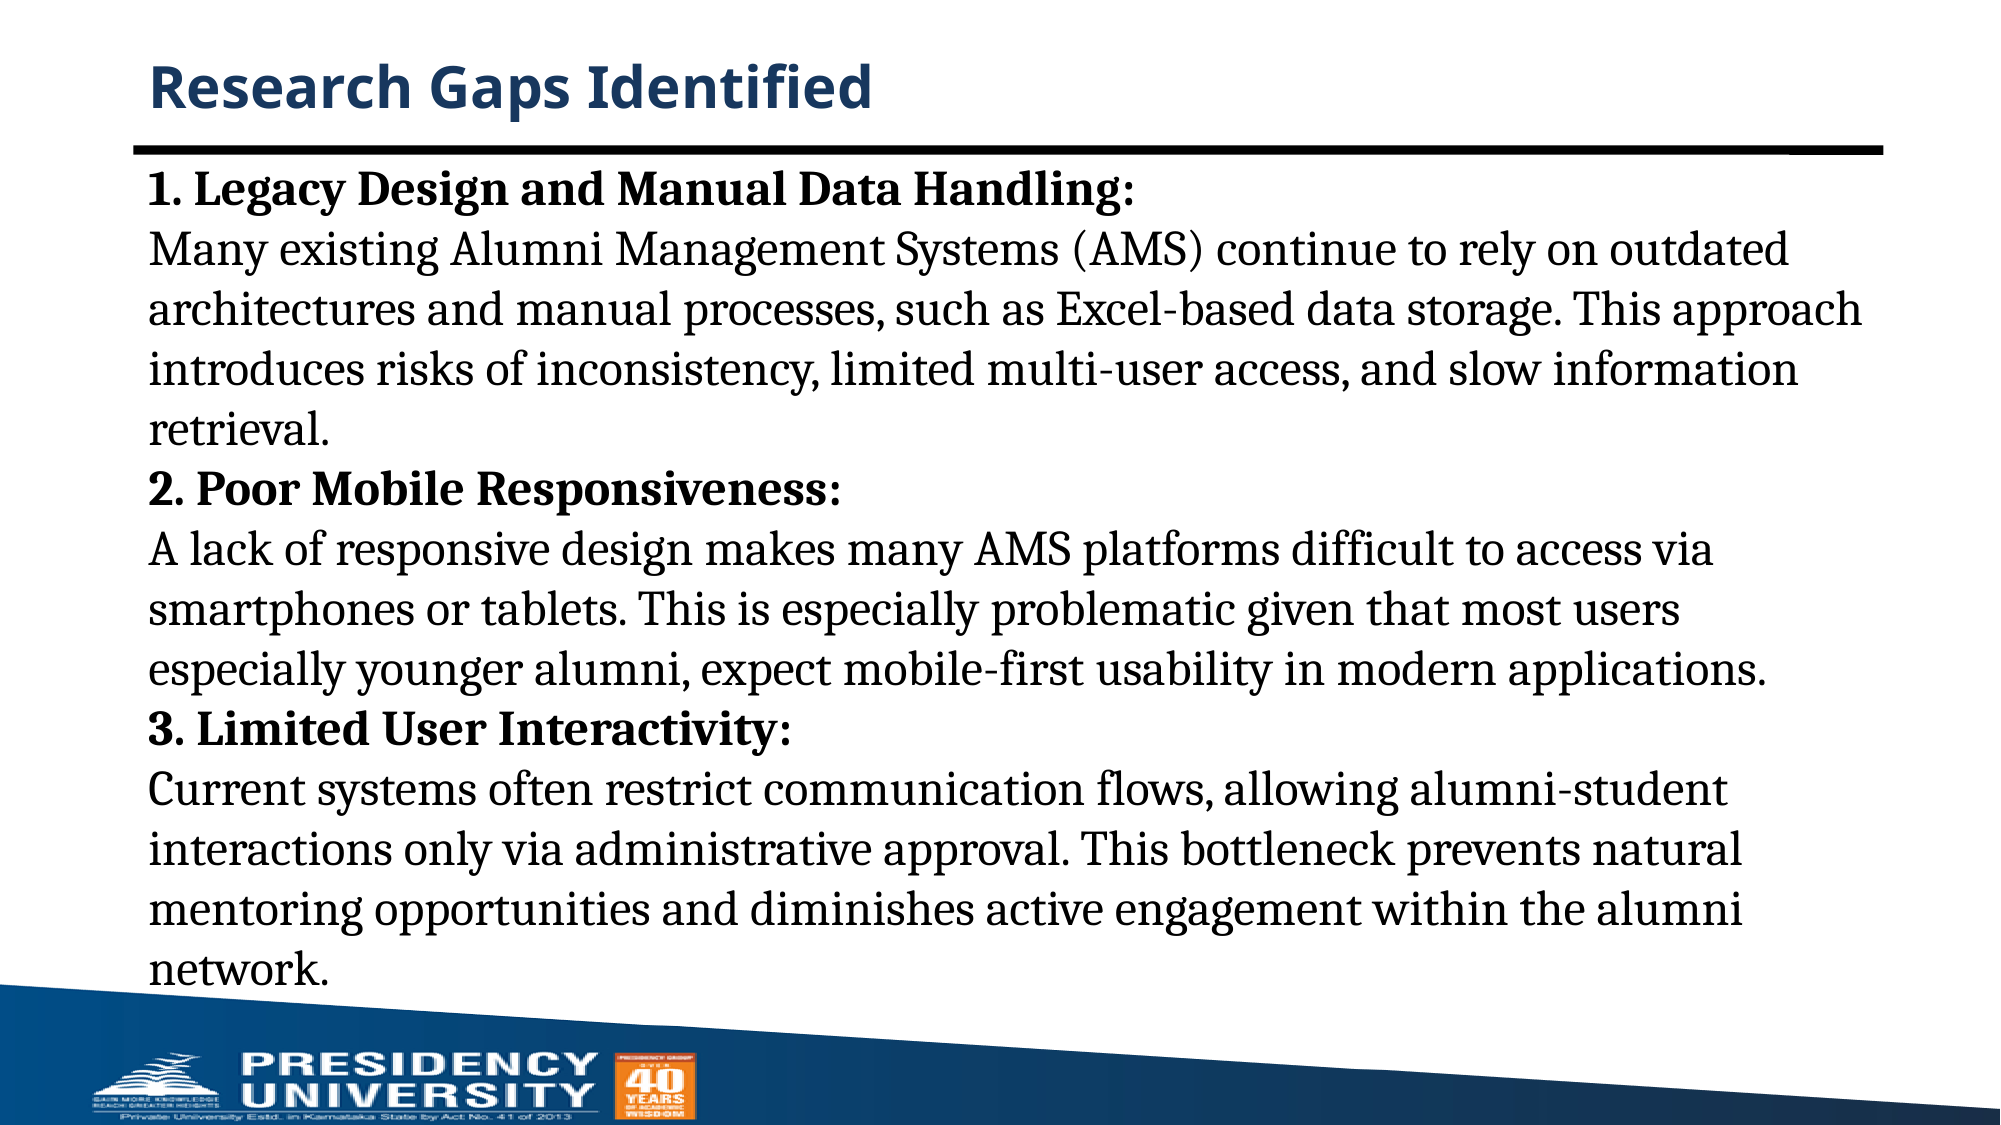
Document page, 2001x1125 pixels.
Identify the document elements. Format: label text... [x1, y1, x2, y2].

list 1. Legacy Design and Manual Data Handling: Many existing Alumni Management Systems (AMS) continue to rely on outdated architectures and manual processes, such as Excel-based data storage. This approach introduces risks of inconsistency, limited multi-user access, and slow information retrieval. 2. Poor Mobile Responsiveness: A lack of responsive design makes many AMS platforms difficult to access via smartphones or tablets. This is especially problematic given that most users especially younger alumni, expect mobile-first usability in modern applications. 3. Limited User Interactivity: Current systems often restrict communication flows, allowing alumni-student interactions only via administrative approval. This bottleneck prevents natural mentoring opportunities and diminishes active engagement within the alumni network. [133, 148, 1899, 1004]
title Research Gaps Identified [133, 45, 1884, 125]
picture [0, 982, 2000, 1125]
